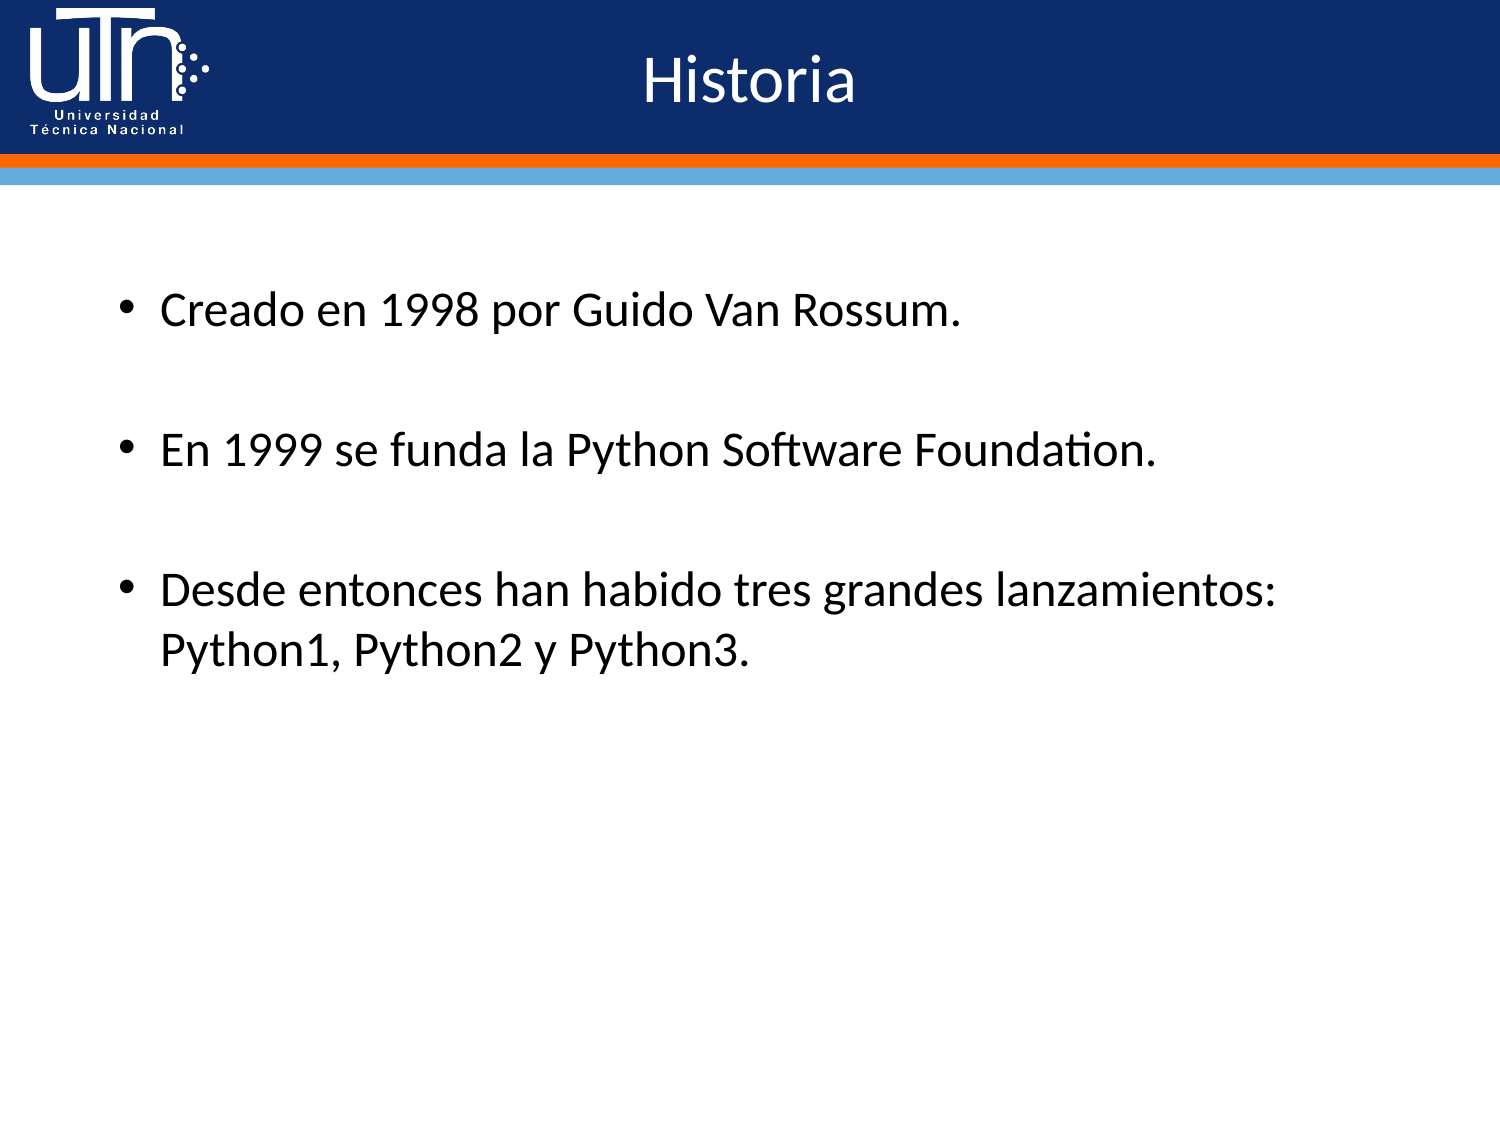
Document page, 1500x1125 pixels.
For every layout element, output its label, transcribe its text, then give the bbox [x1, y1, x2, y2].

list Creado en 1998 por Guido Van Rossum. En 1999 se funda la Python Software Foundation. Desde entonces han habido tres grandes lanzamientos: Python1, Python2 y Python3. [103, 198, 1397, 1012]
title Historia [0, 0, 1500, 154]
